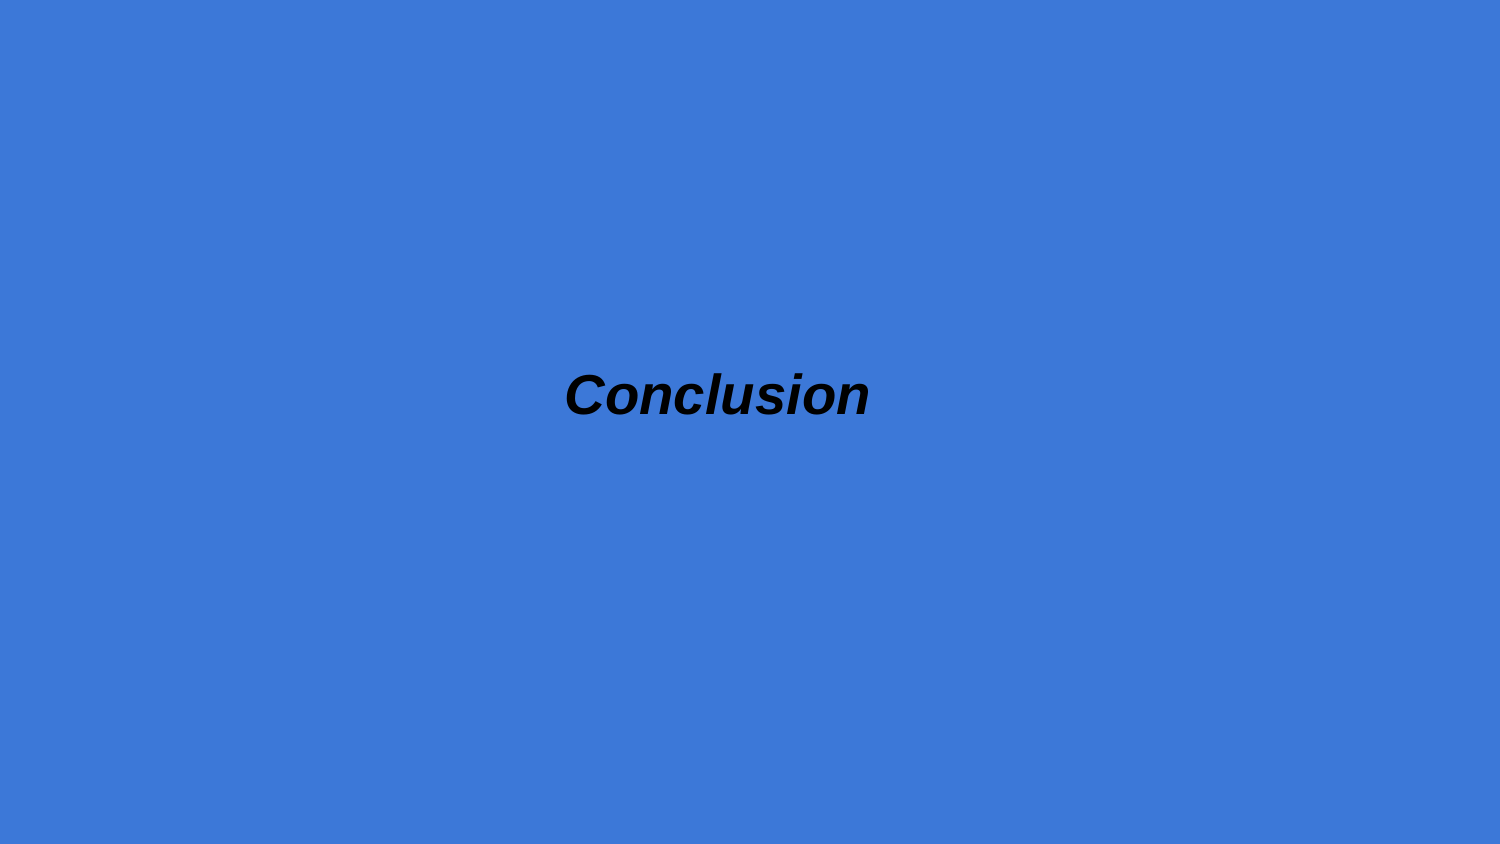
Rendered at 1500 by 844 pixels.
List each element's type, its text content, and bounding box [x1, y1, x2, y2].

list Conclusion [549, 338, 1203, 505]
